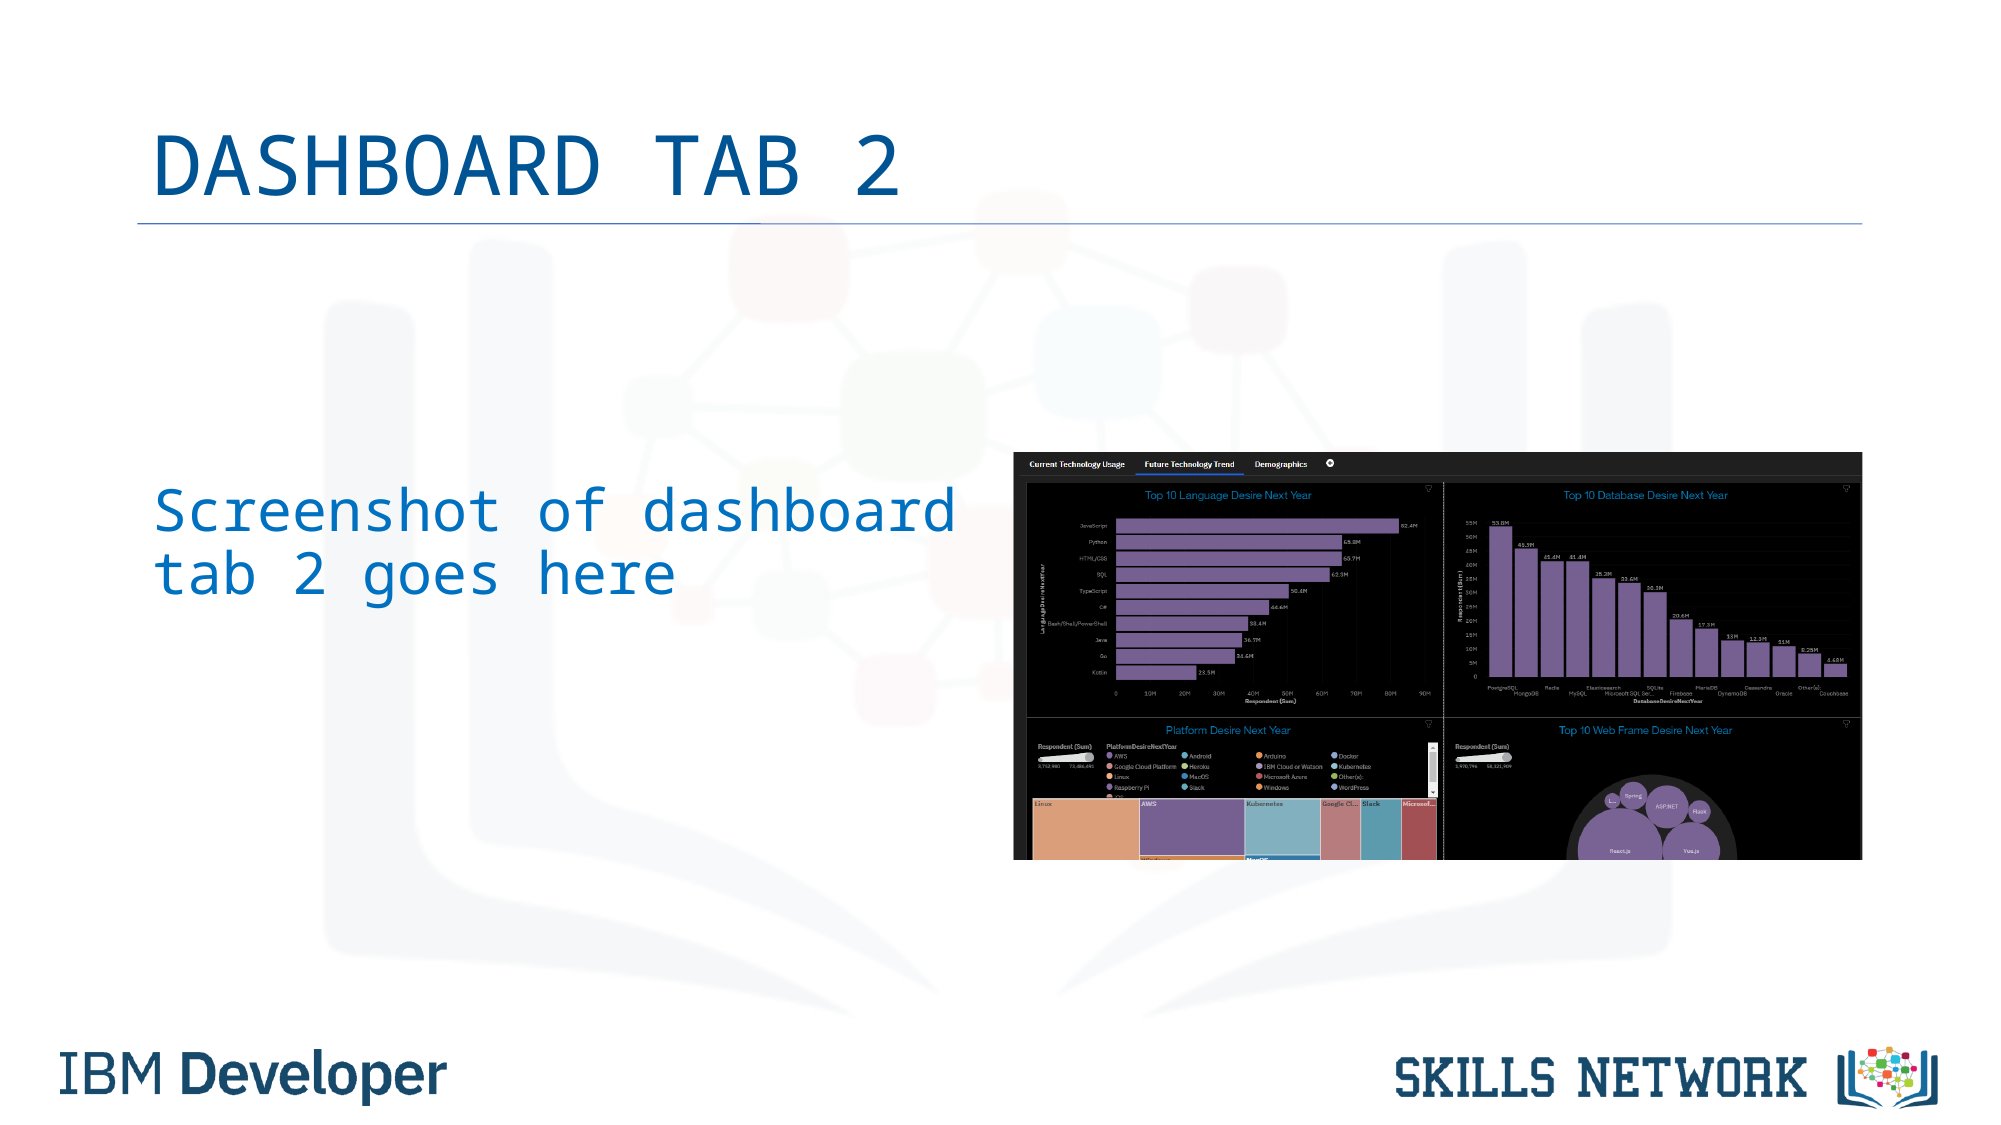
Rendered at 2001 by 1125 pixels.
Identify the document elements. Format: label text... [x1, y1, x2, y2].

picture [55, 1045, 459, 1108]
picture [1390, 1045, 1945, 1111]
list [1012, 452, 1863, 860]
title DASHBOARD TAB 2 [137, 59, 1863, 278]
list Screenshot of dashboard tab 2 goes here [137, 299, 988, 1014]
